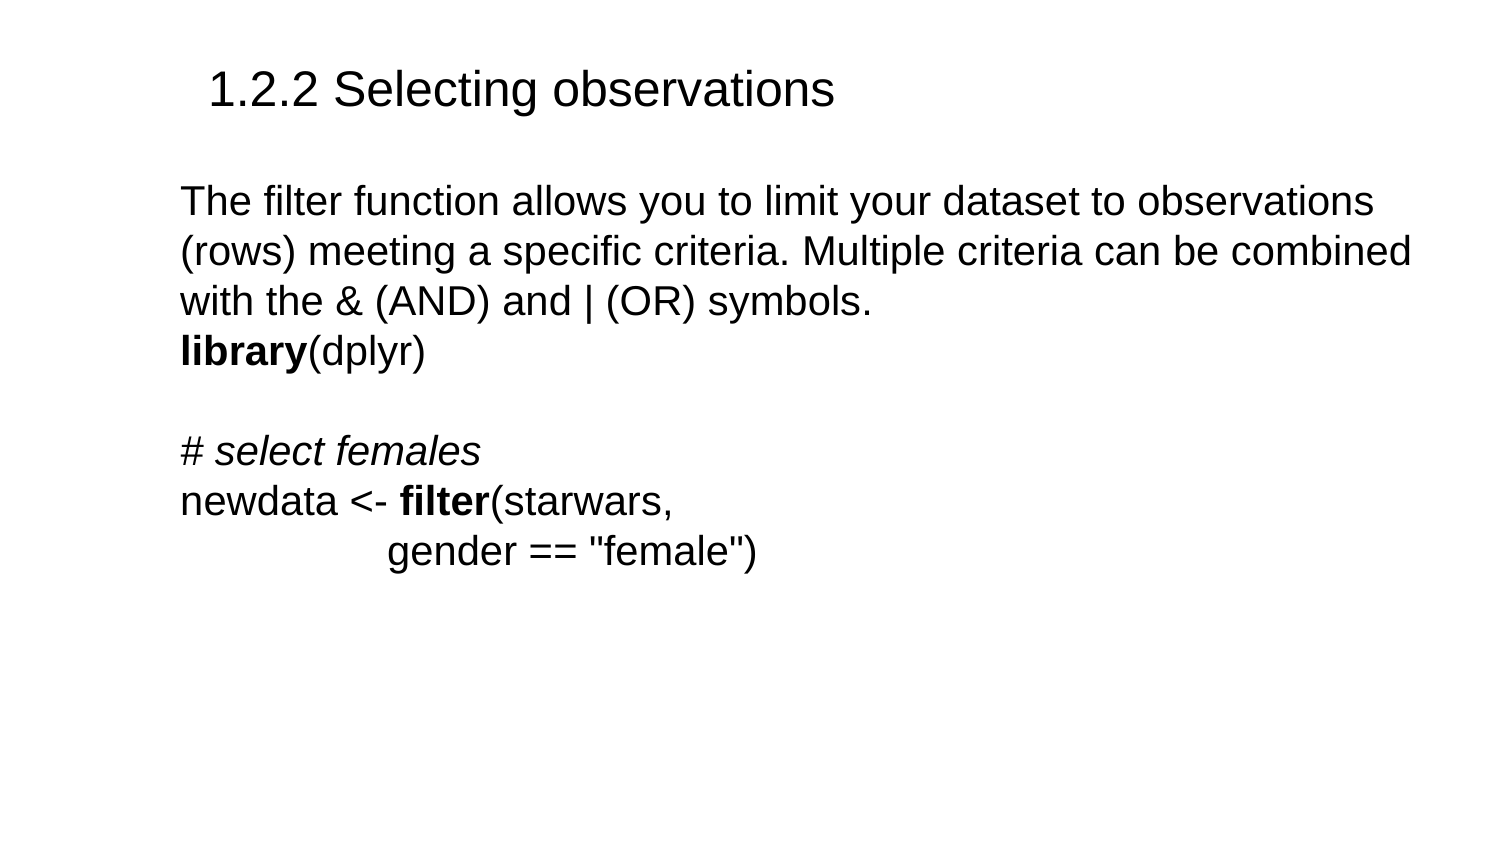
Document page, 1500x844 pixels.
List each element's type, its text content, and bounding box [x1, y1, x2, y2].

text_box 1.2.2 Selecting observations [193, 41, 1471, 130]
text_box The filter function allows you to limit your dataset to observations (rows) meeting a specific criteria. Multiple criteria can be combined with the & (AND) and | (OR) symbols. library(dplyr) # select females newdata <- filter(starwars, gender == "female") [165, 158, 1481, 808]
